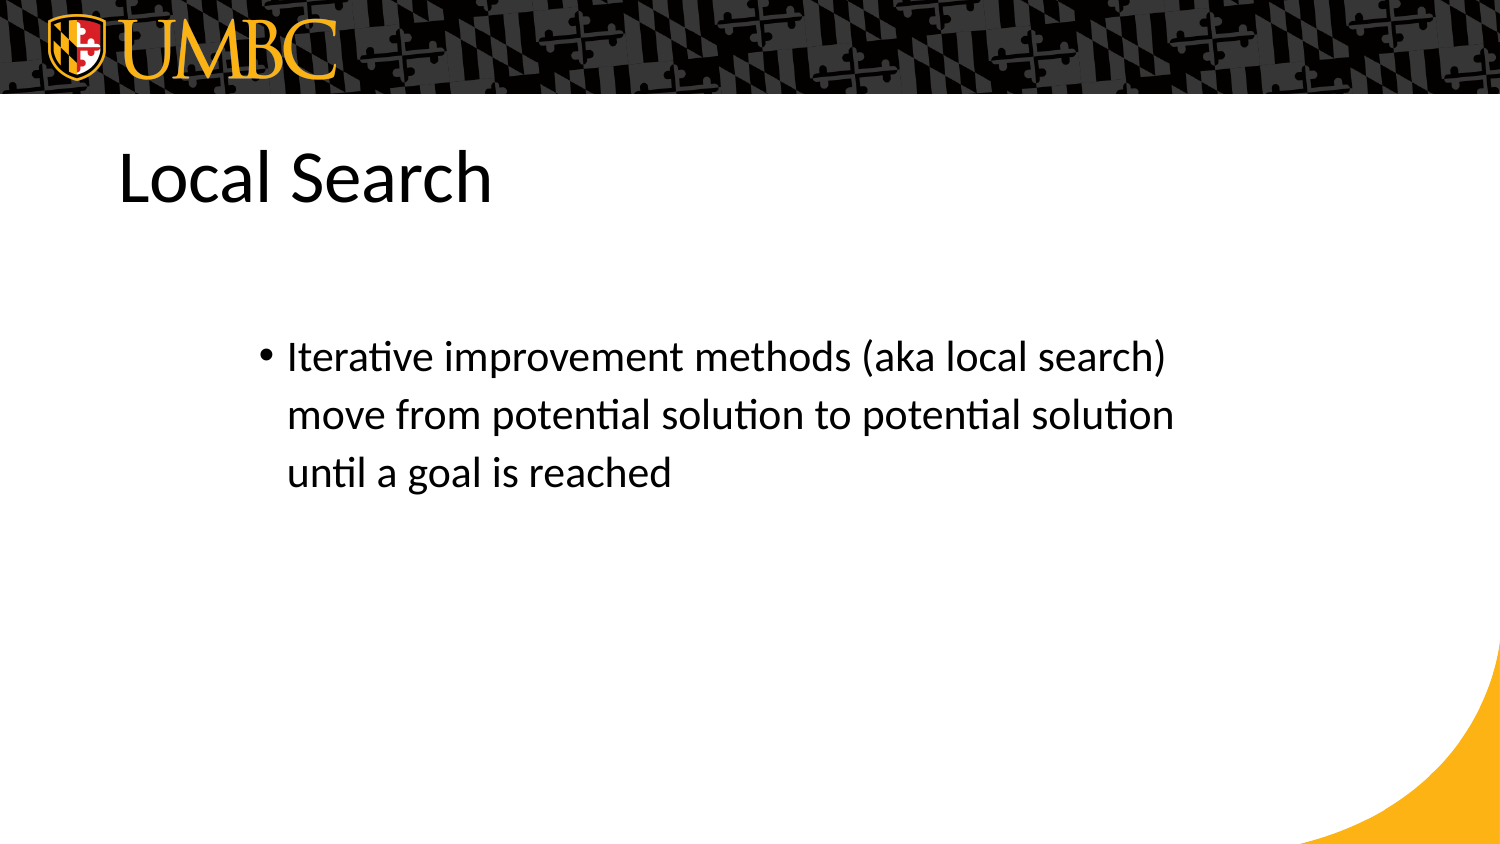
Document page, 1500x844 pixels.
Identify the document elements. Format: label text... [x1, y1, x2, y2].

title Local Search [103, 96, 1397, 260]
list Iterative improvement methods (aka local search) move from potential solution to potential solution until a goal is reached [243, 315, 1257, 561]
picture [0, 0, 1500, 94]
picture [1299, 639, 1500, 844]
